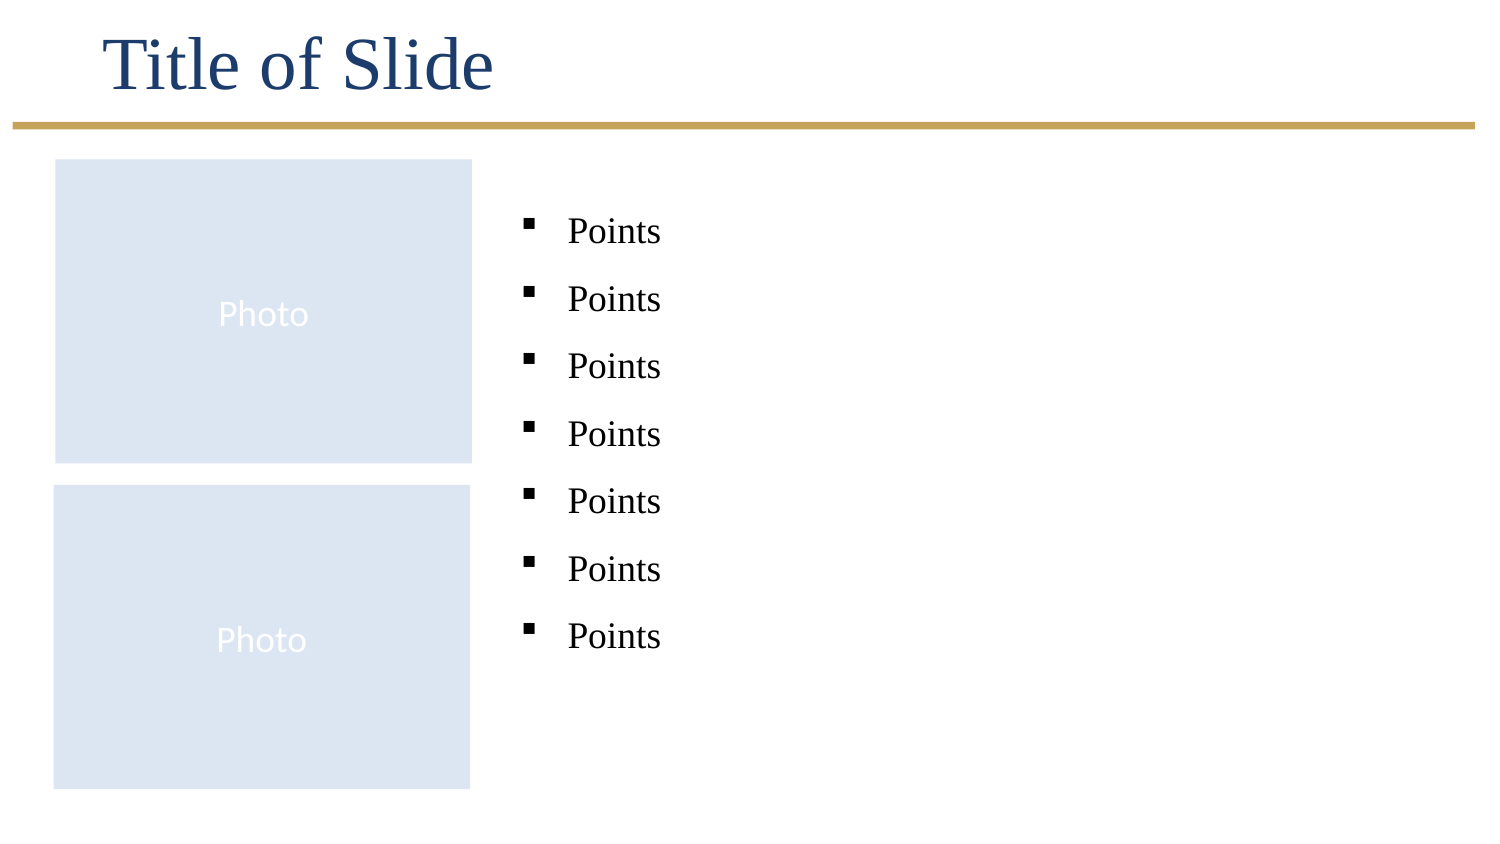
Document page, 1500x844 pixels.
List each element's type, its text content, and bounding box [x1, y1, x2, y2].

text_box Photo [53, 157, 474, 466]
text_box Photo [51, 483, 472, 791]
text_box Title of Slide [87, 21, 1500, 98]
text_box Points Points Points Points Points Points Points [505, 176, 1436, 664]
